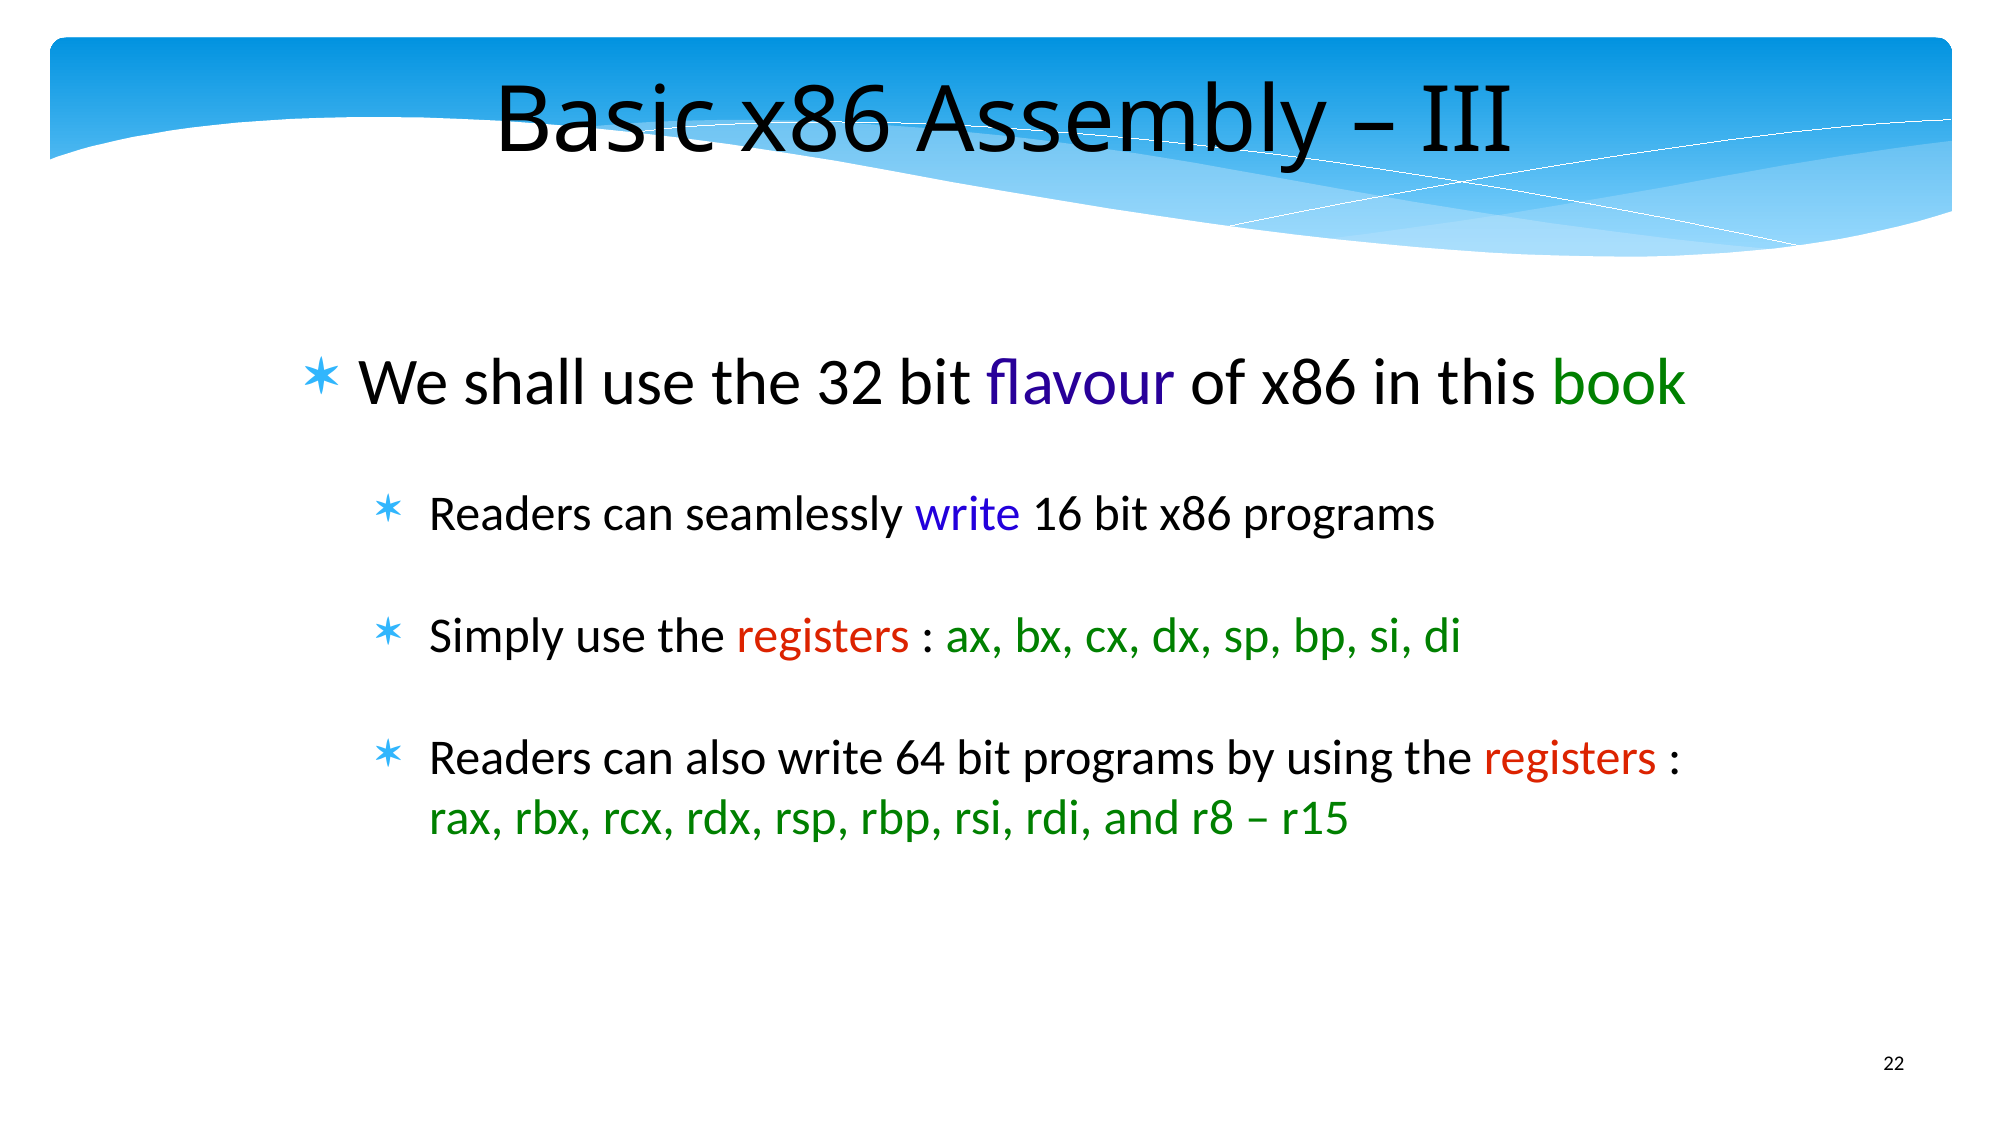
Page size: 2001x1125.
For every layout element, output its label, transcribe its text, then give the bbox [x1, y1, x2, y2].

list We shall use the 32 bit flavour of x86 in this book Readers can seamlessly write 16 bit x86 programs Simply use the registers : ax, bx, cx, dx, sp, bp, si, di Readers can also write 64 bit programs by using the registers : rax, rbx, rcx, rdx, rsp, rbp, rsi, rdi, and r8 – r15 [287, 337, 1725, 913]
title Basic x86 Assembly – III [395, 37, 1613, 192]
